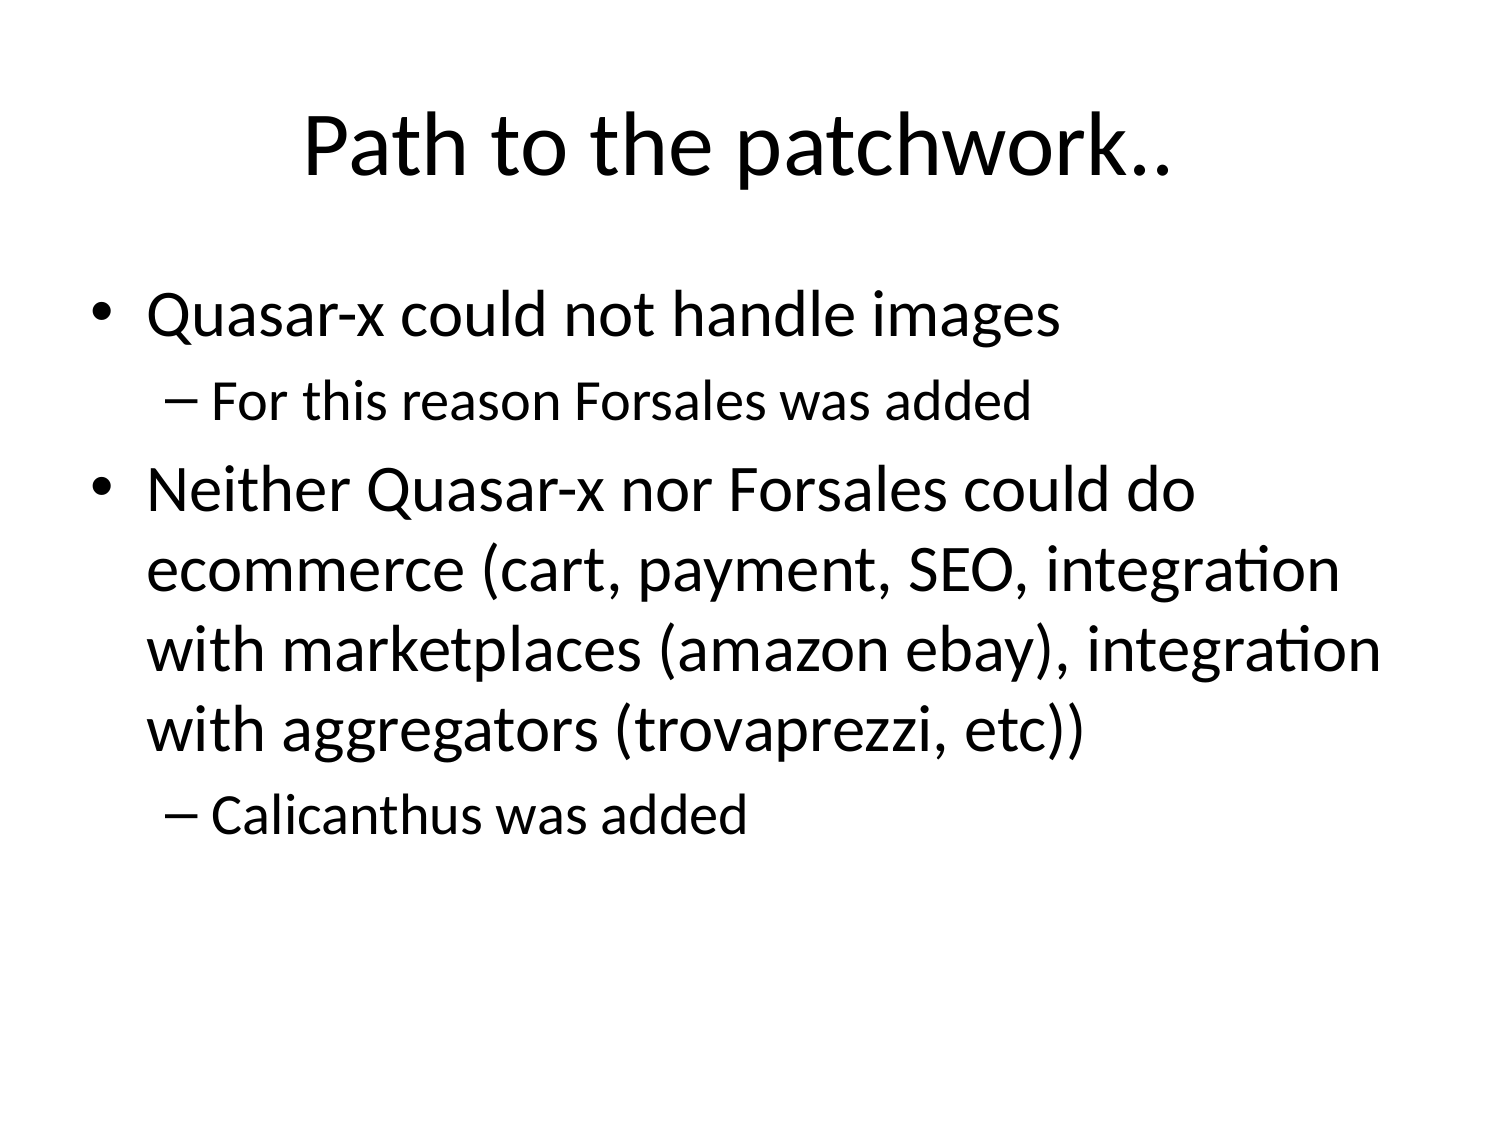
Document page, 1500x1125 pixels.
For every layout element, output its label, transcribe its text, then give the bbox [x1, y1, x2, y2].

title Path to the patchwork.. [75, 45, 1425, 233]
list Quasar-x could not handle images For this reason Forsales was added Neither Quasar-x nor Forsales could do ecommerce (cart, payment, SEO, integration with marketplaces (amazon ebay), integration with aggregators (trovaprezzi, etc)) Calicanthus was added [75, 262, 1425, 1005]
